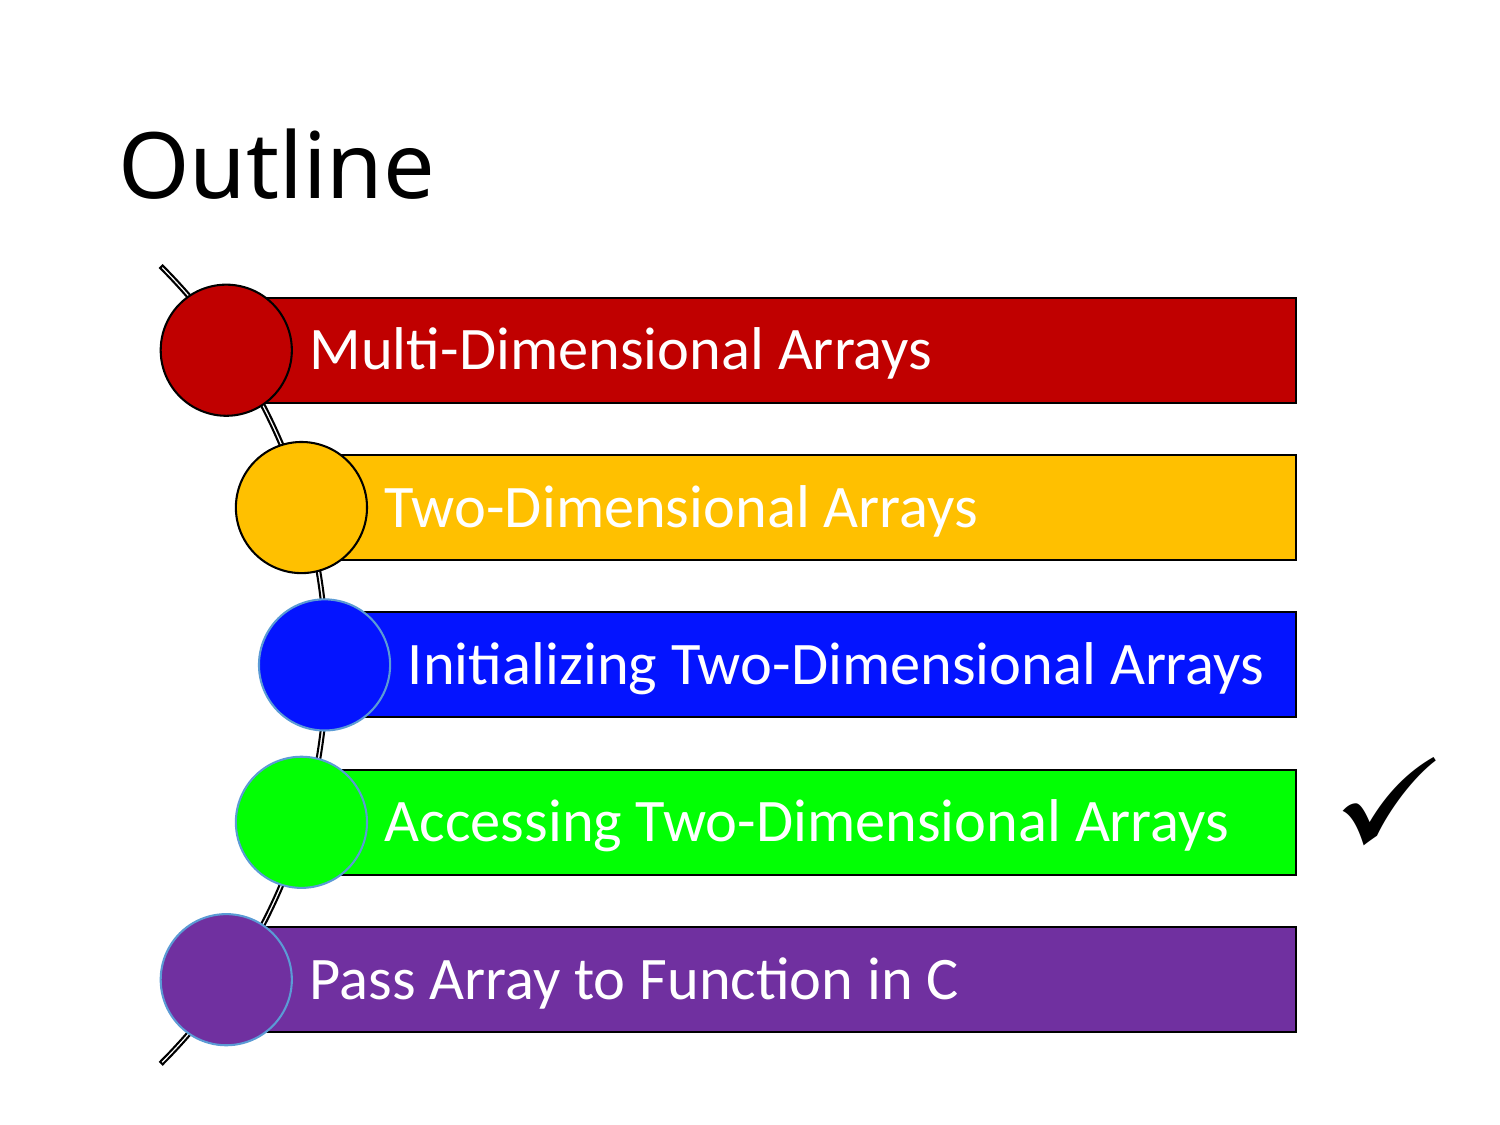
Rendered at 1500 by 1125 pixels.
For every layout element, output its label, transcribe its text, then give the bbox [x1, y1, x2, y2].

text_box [147, 245, 1308, 1085]
title Outline [103, 59, 1397, 278]
text_box [1317, 740, 1456, 921]
